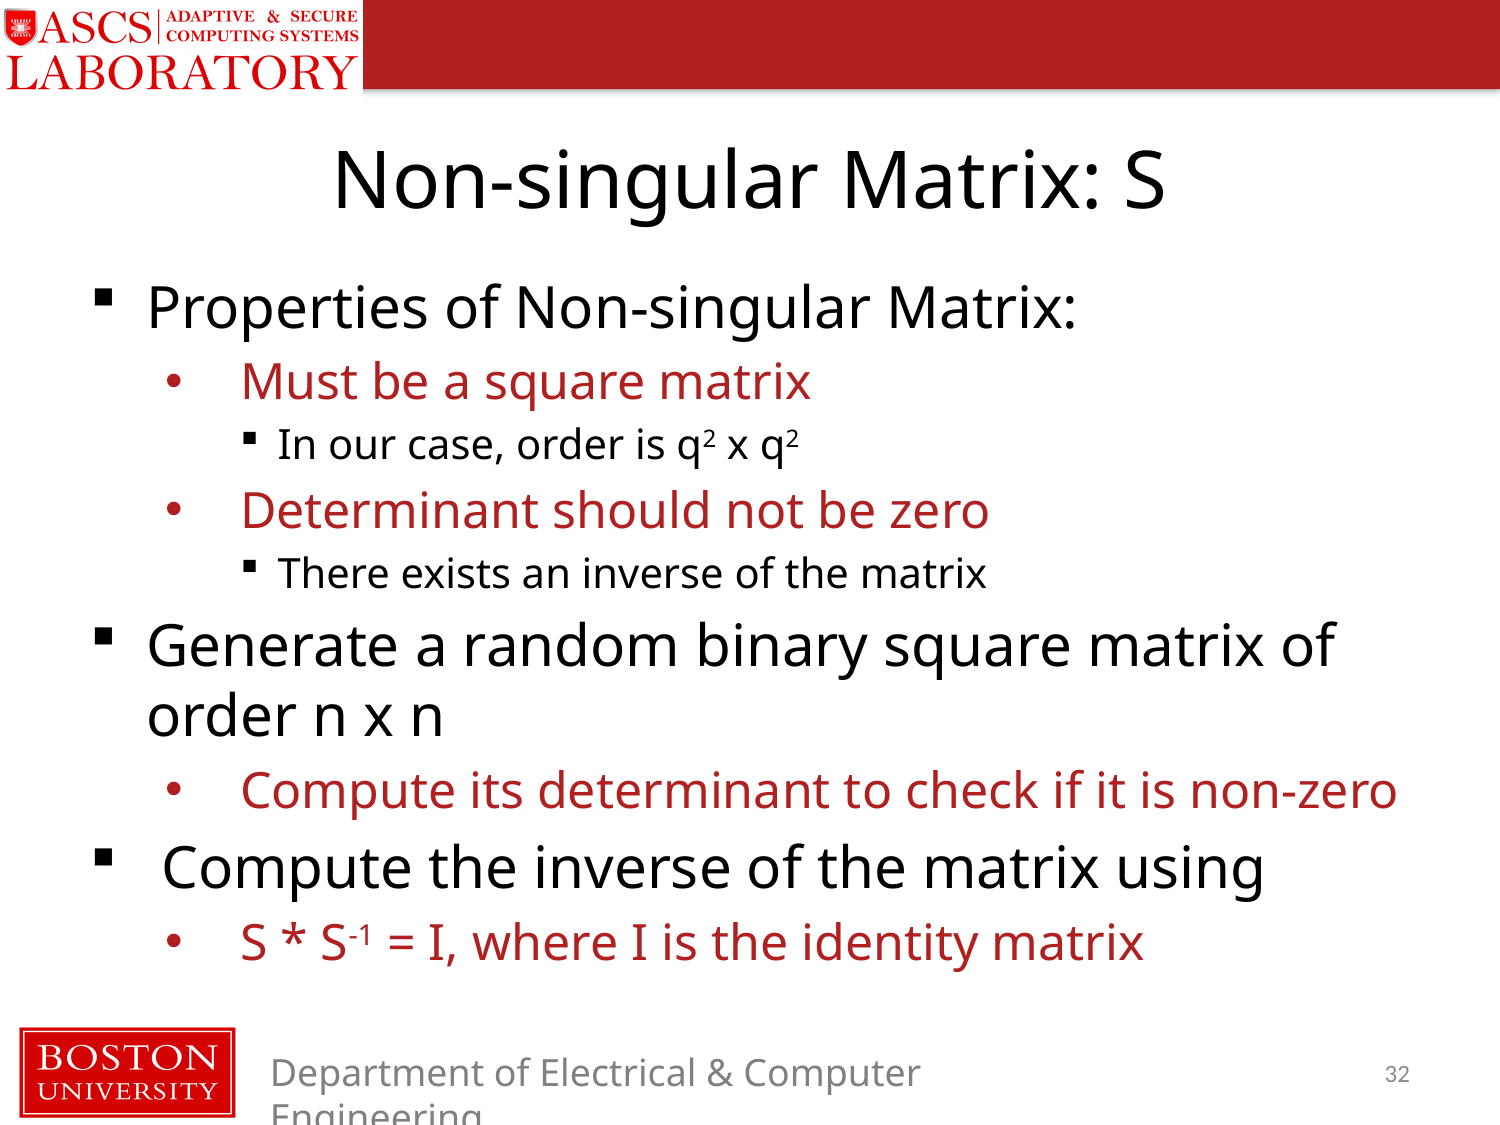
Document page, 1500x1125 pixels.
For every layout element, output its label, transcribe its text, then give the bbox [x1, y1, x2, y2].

list Properties of Non-singular Matrix: Must be a square matrix In our case, order is q2 x q2 Determinant should not be zero There exists an inverse of the matrix Generate a random binary square matrix of order n x n Compute its determinant to check if it is non-zero Compute the inverse of the matrix using S * S-1 = I, where I is the identity matrix [75, 262, 1425, 1005]
slide_number 32 [1336, 1042, 1425, 1103]
picture [19, 1027, 236, 1118]
title Non-singular Matrix: S [75, 121, 1425, 233]
picture [0, 0, 363, 100]
